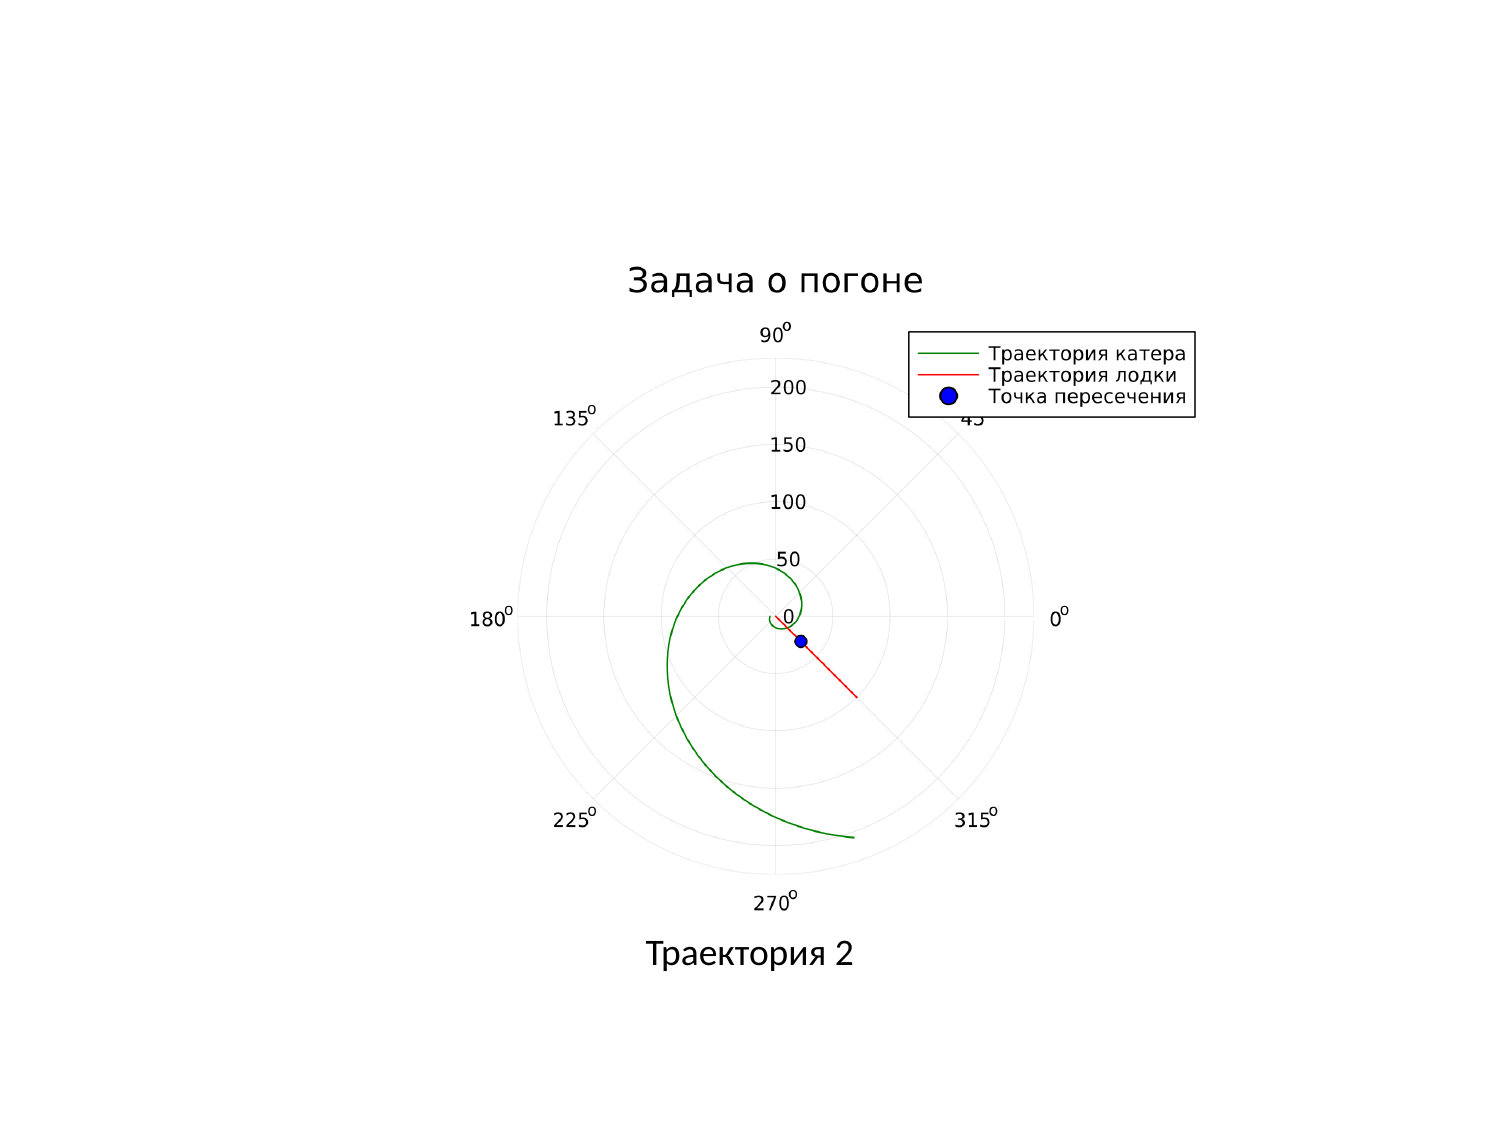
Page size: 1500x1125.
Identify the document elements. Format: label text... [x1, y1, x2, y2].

picture [255, 262, 1244, 921]
text_box Траектория 2 [74, 920, 1425, 1005]
